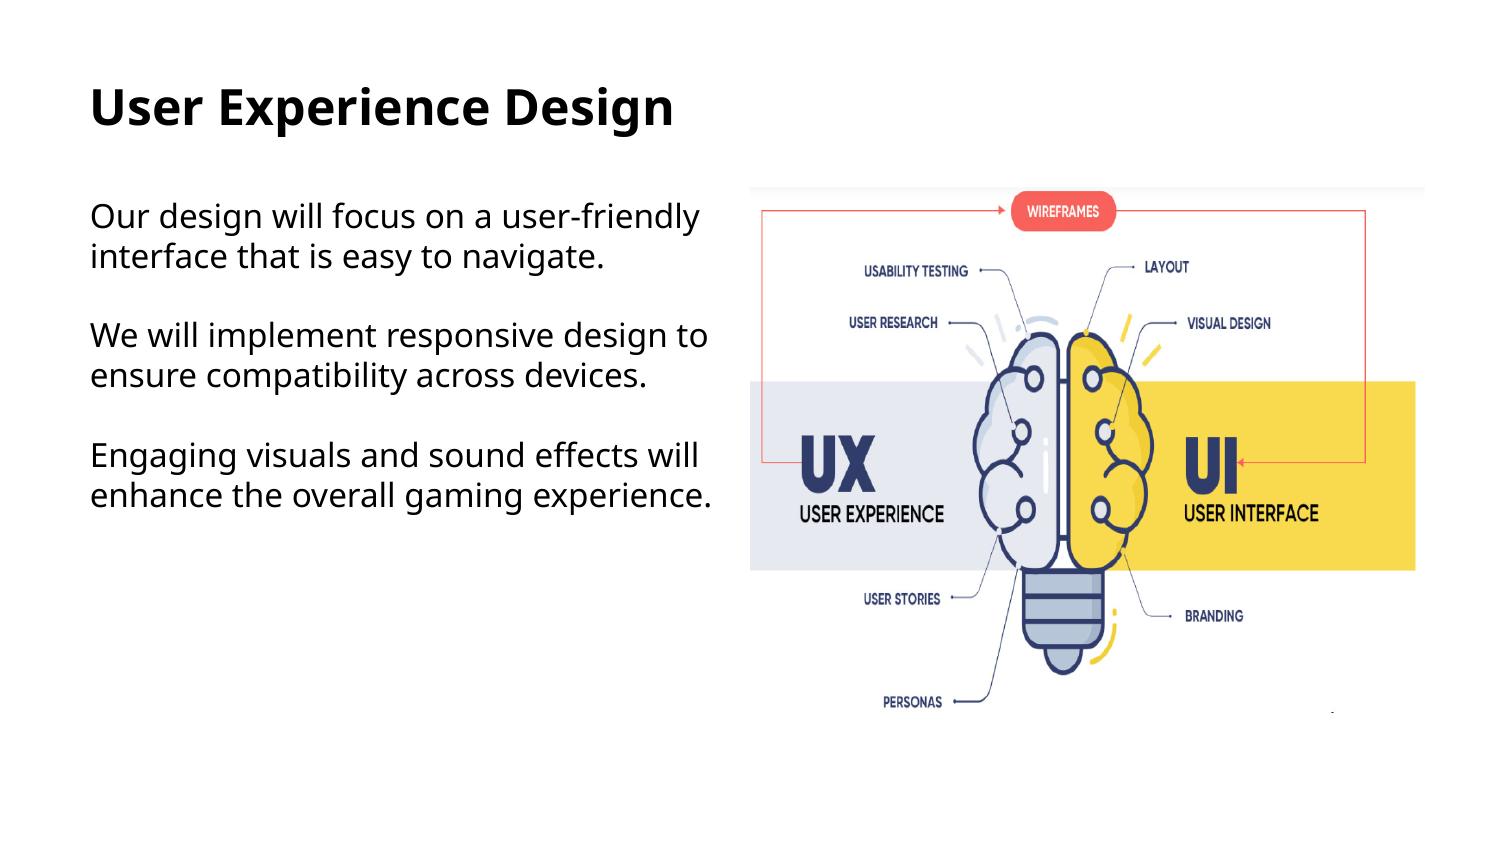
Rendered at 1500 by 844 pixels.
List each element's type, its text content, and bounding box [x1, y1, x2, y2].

text_box Our design will focus on a user-friendly interface that is easy to navigate. We will implement responsive design to ensure compatibility across devices. Engaging visuals and sound effects will enhance the overall gaming experience. [74, 187, 749, 713]
picture [749, 187, 1425, 713]
text_box User Experience Design [74, 37, 1425, 173]
